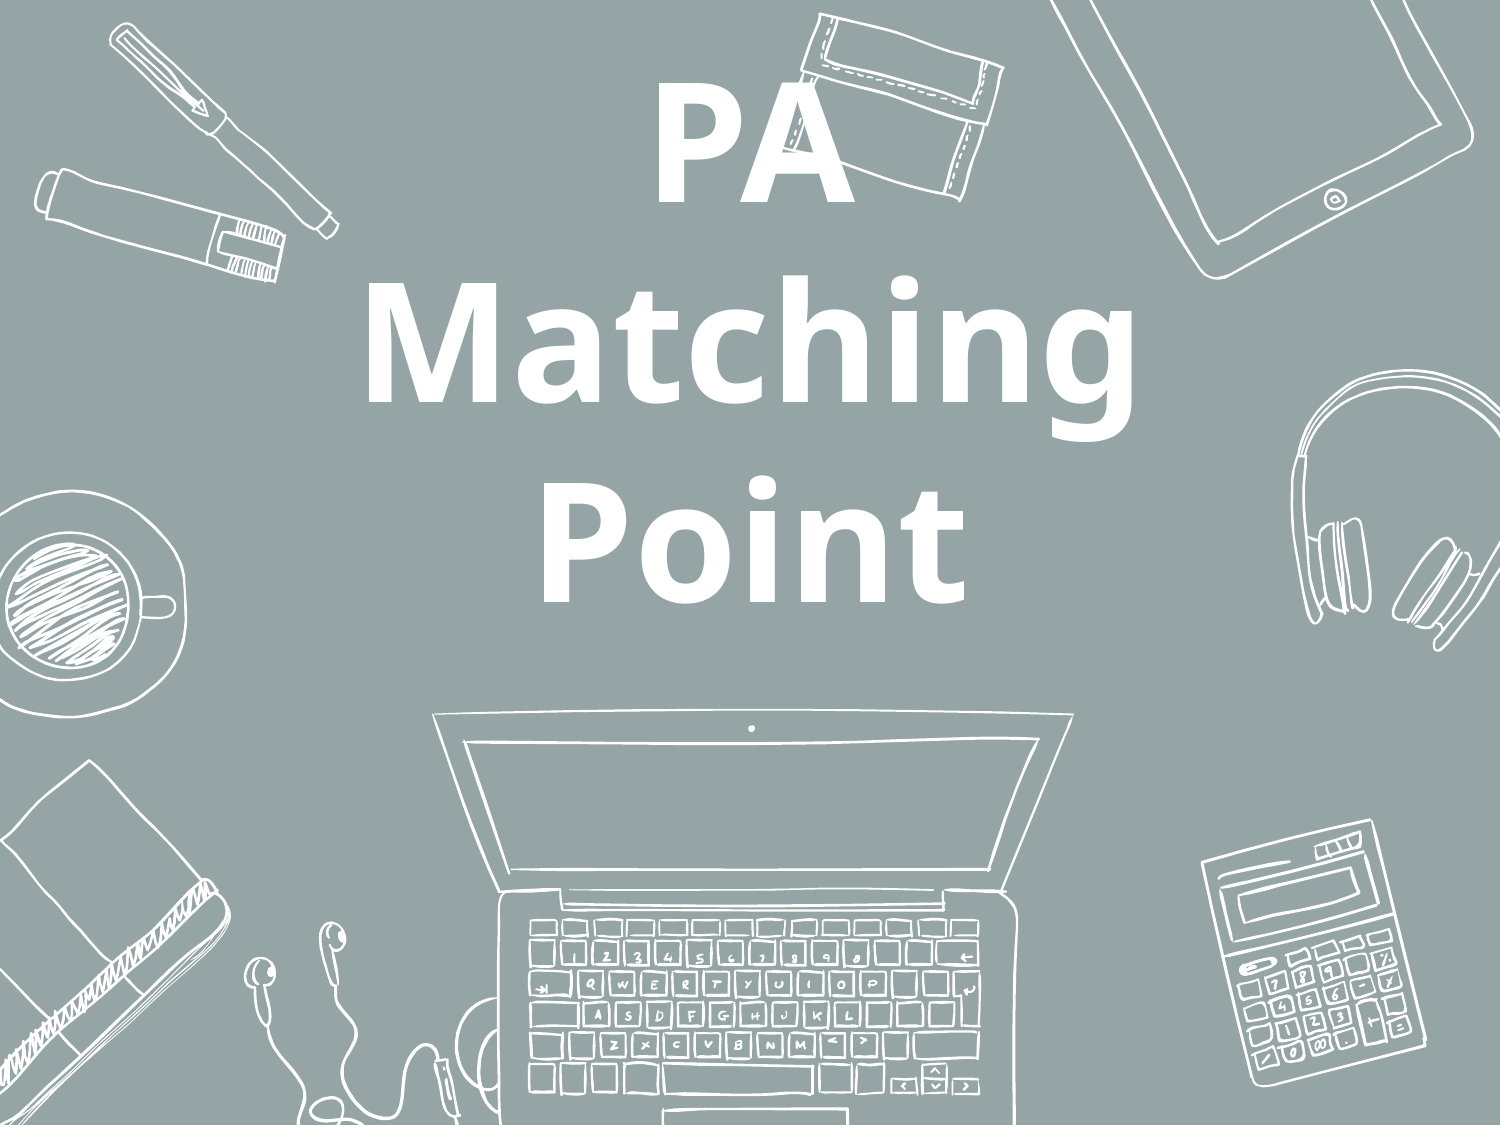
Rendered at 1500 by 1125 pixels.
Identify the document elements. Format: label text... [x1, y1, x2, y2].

title PA Matching Point [255, 287, 1245, 651]
